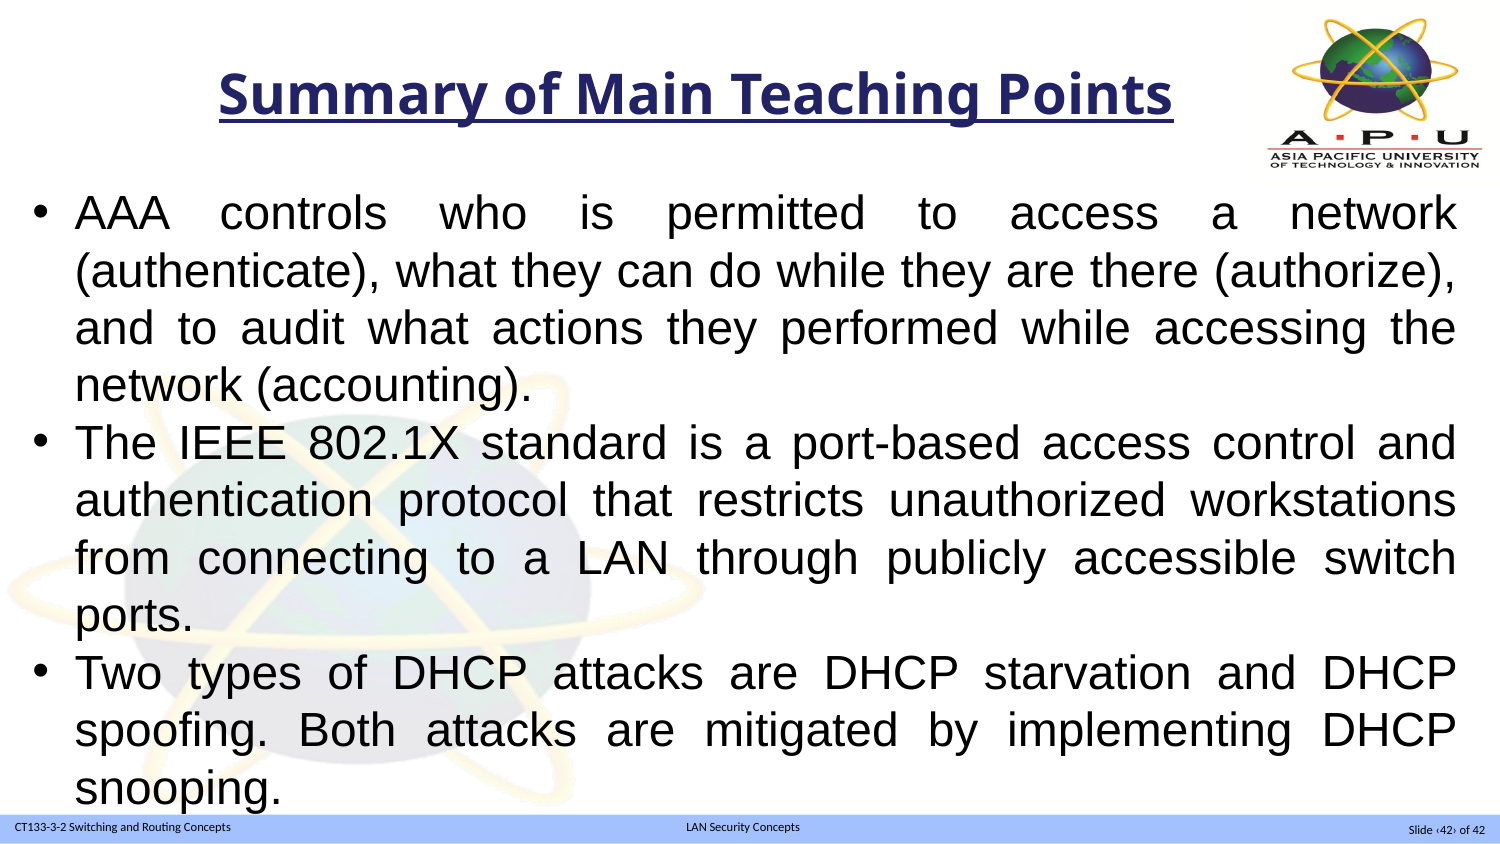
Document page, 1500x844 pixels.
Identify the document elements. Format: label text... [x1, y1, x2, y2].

footer Slide ‹42› of 42 [1024, 814, 1500, 844]
list AAA controls who is permitted to access a network (authenticate), what they can do while they are there (authorize), and to audit what actions they performed while accessing the network (accounting). The IEEE 802.1X standard is a port-based access control and authentication protocol that restricts unauthorized workstations from connecting to a LAN through publicly accessible switch ports. Two types of DHCP attacks are DHCP starvation and DHCP spoofing. Both attacks are mitigated by implementing DHCP snooping. [17, 174, 1475, 731]
text_box Summary of Main Teaching Points [203, 50, 1189, 133]
picture [1251, 0, 1500, 187]
